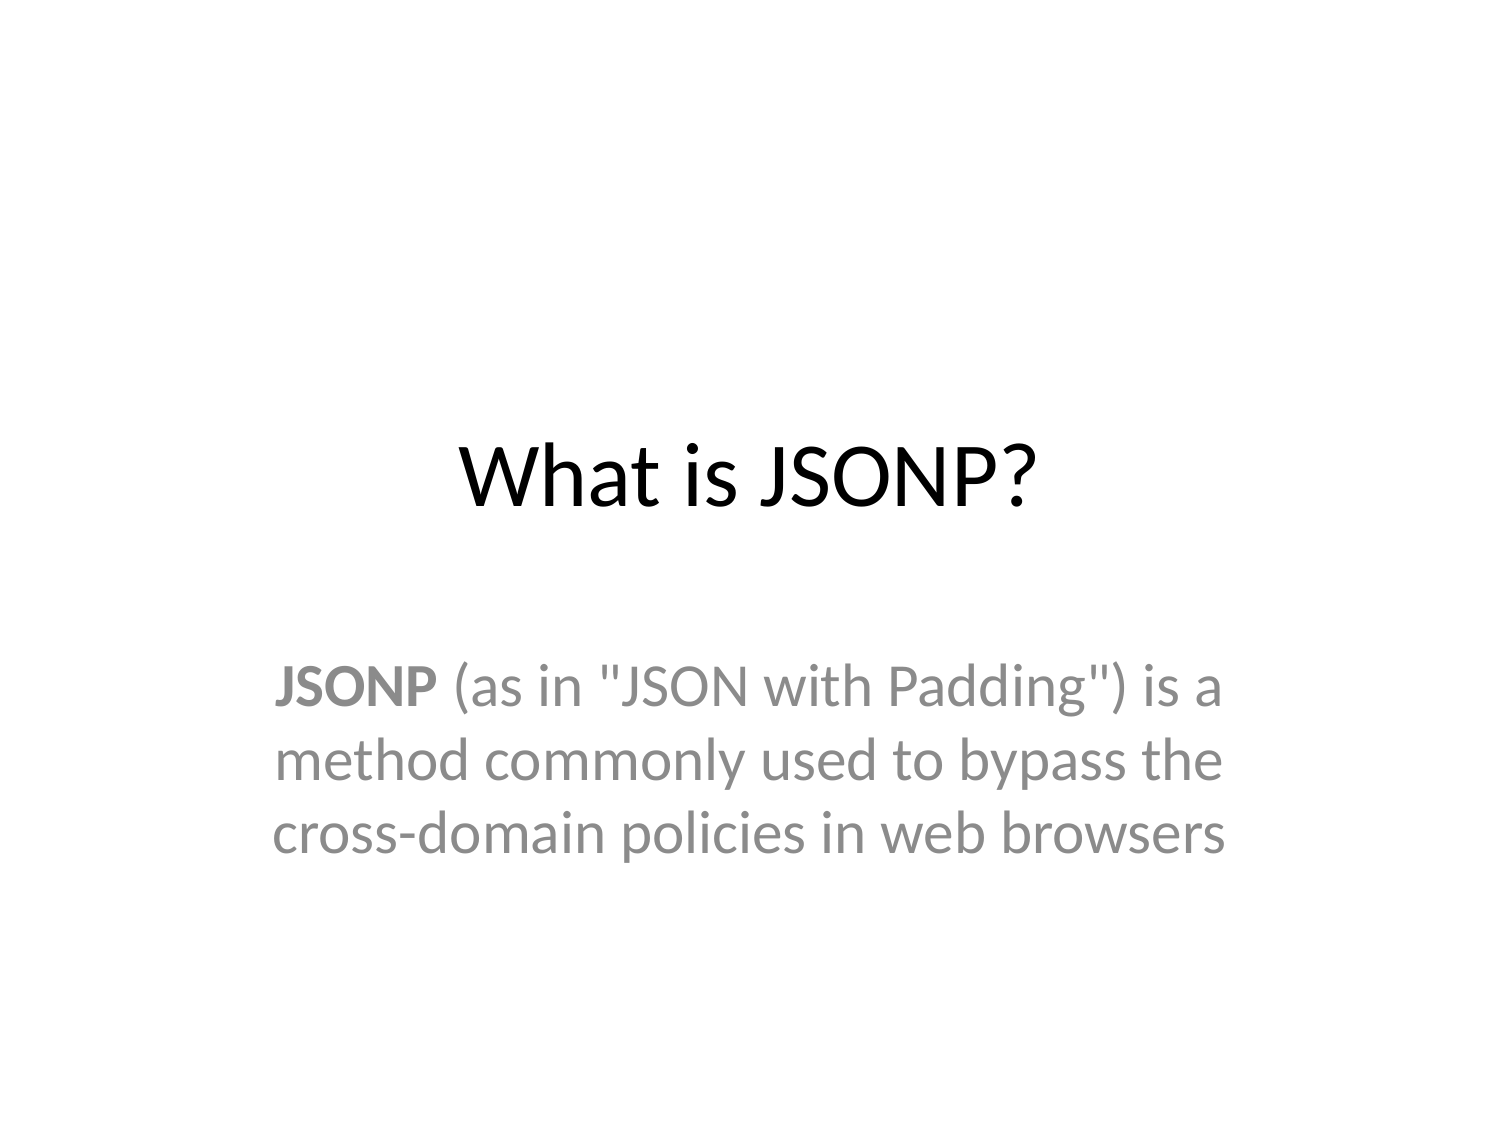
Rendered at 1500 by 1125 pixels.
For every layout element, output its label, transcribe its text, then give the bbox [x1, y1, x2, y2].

title What is JSONP? [112, 349, 1388, 591]
subtitle JSONP (as in "JSON with Padding") is a method commonly used to bypass the cross-domain policies in web browsers [225, 637, 1275, 925]
